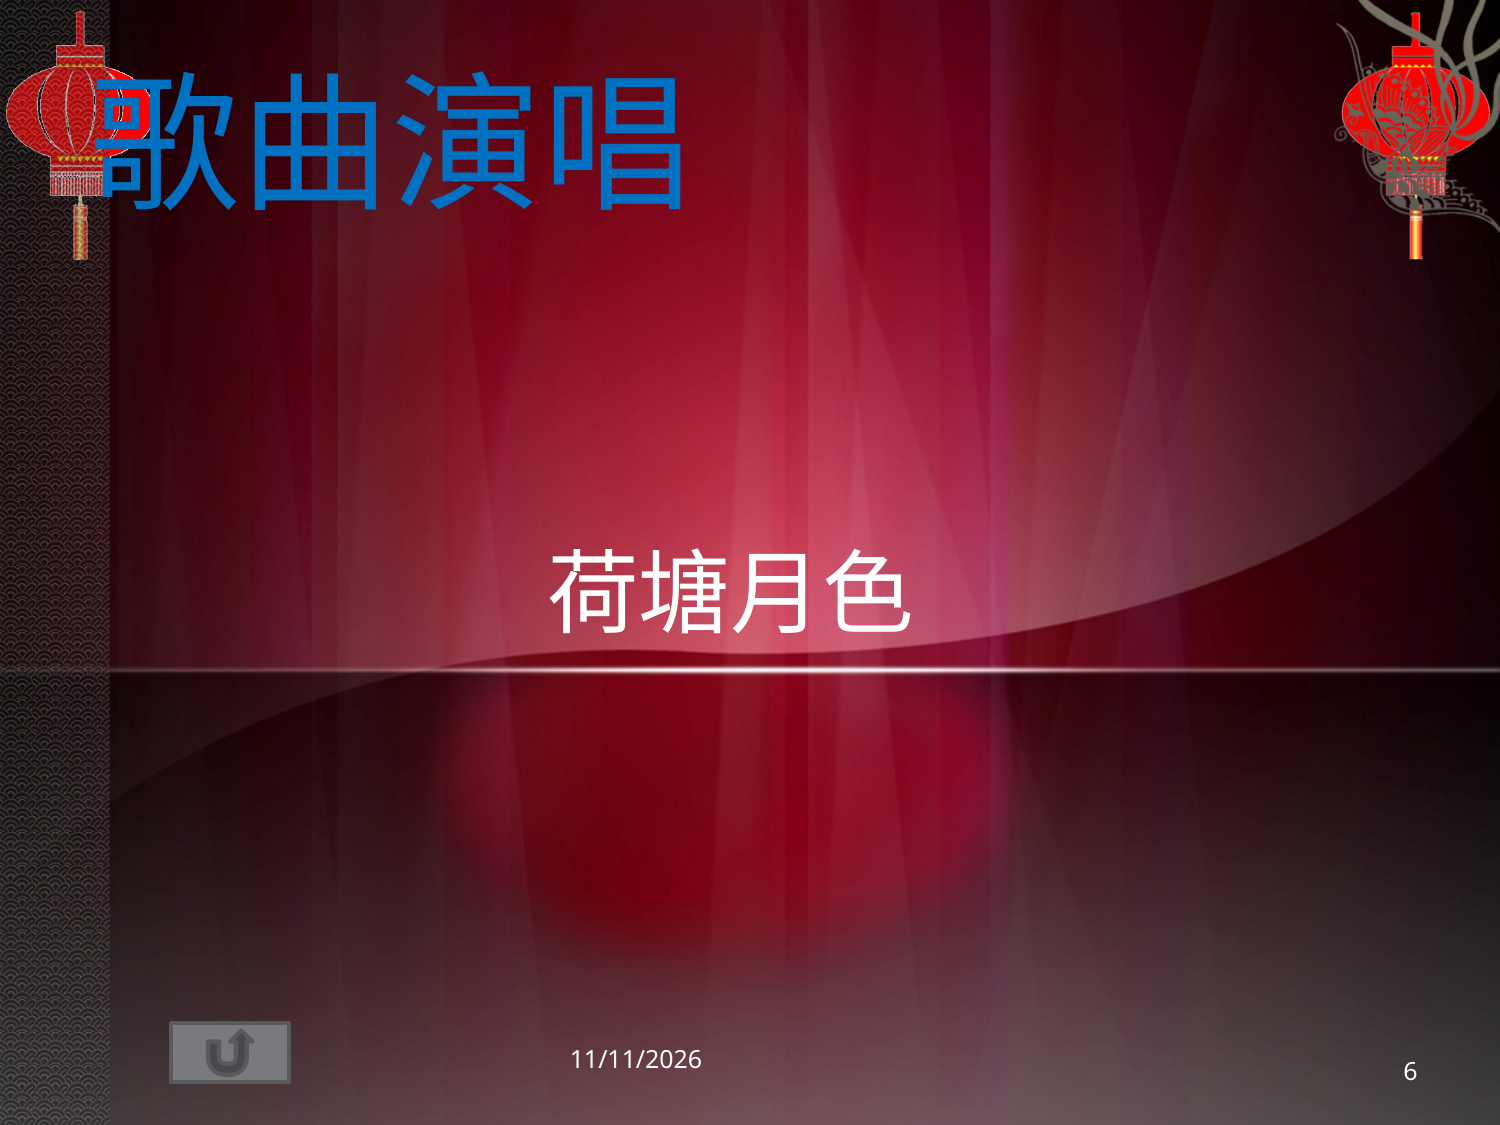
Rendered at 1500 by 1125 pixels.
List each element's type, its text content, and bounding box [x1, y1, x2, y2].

slide_number 6 [1074, 1042, 1425, 1103]
picture [0, 0, 1500, 1125]
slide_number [524, 1030, 875, 1091]
text_box [169, 1021, 291, 1084]
title 歌曲演唱 [75, 45, 1351, 233]
text_box 荷塘月色 [532, 527, 930, 652]
